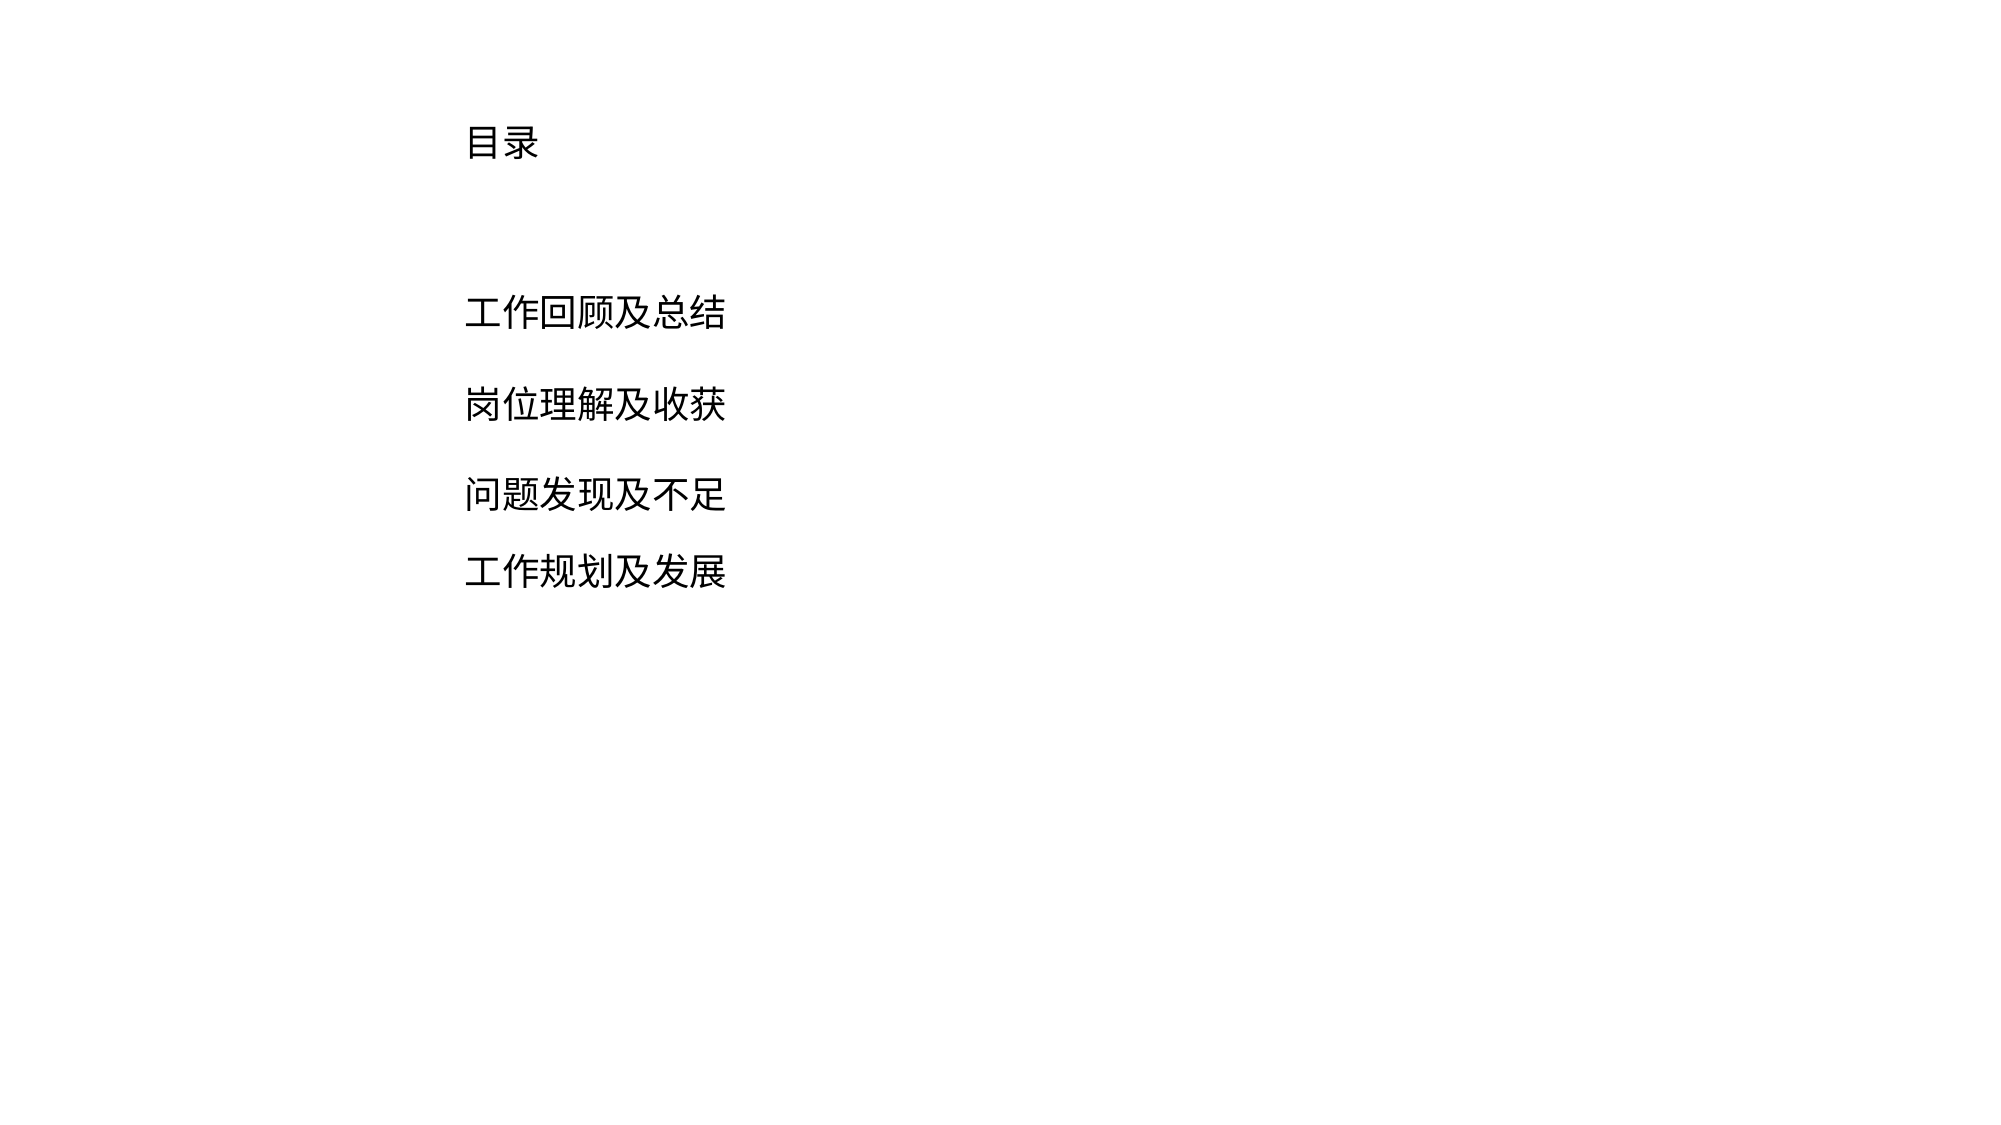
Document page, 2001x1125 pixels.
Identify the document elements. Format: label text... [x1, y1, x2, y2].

text_box 目录 [449, 111, 629, 171]
text_box 工作规划及发展 [449, 540, 1202, 600]
text_box 工作回顾及总结 [449, 281, 1202, 342]
text_box 问题发现及不足 [449, 463, 1202, 524]
text_box 岗位理解及收获 [449, 374, 1202, 434]
